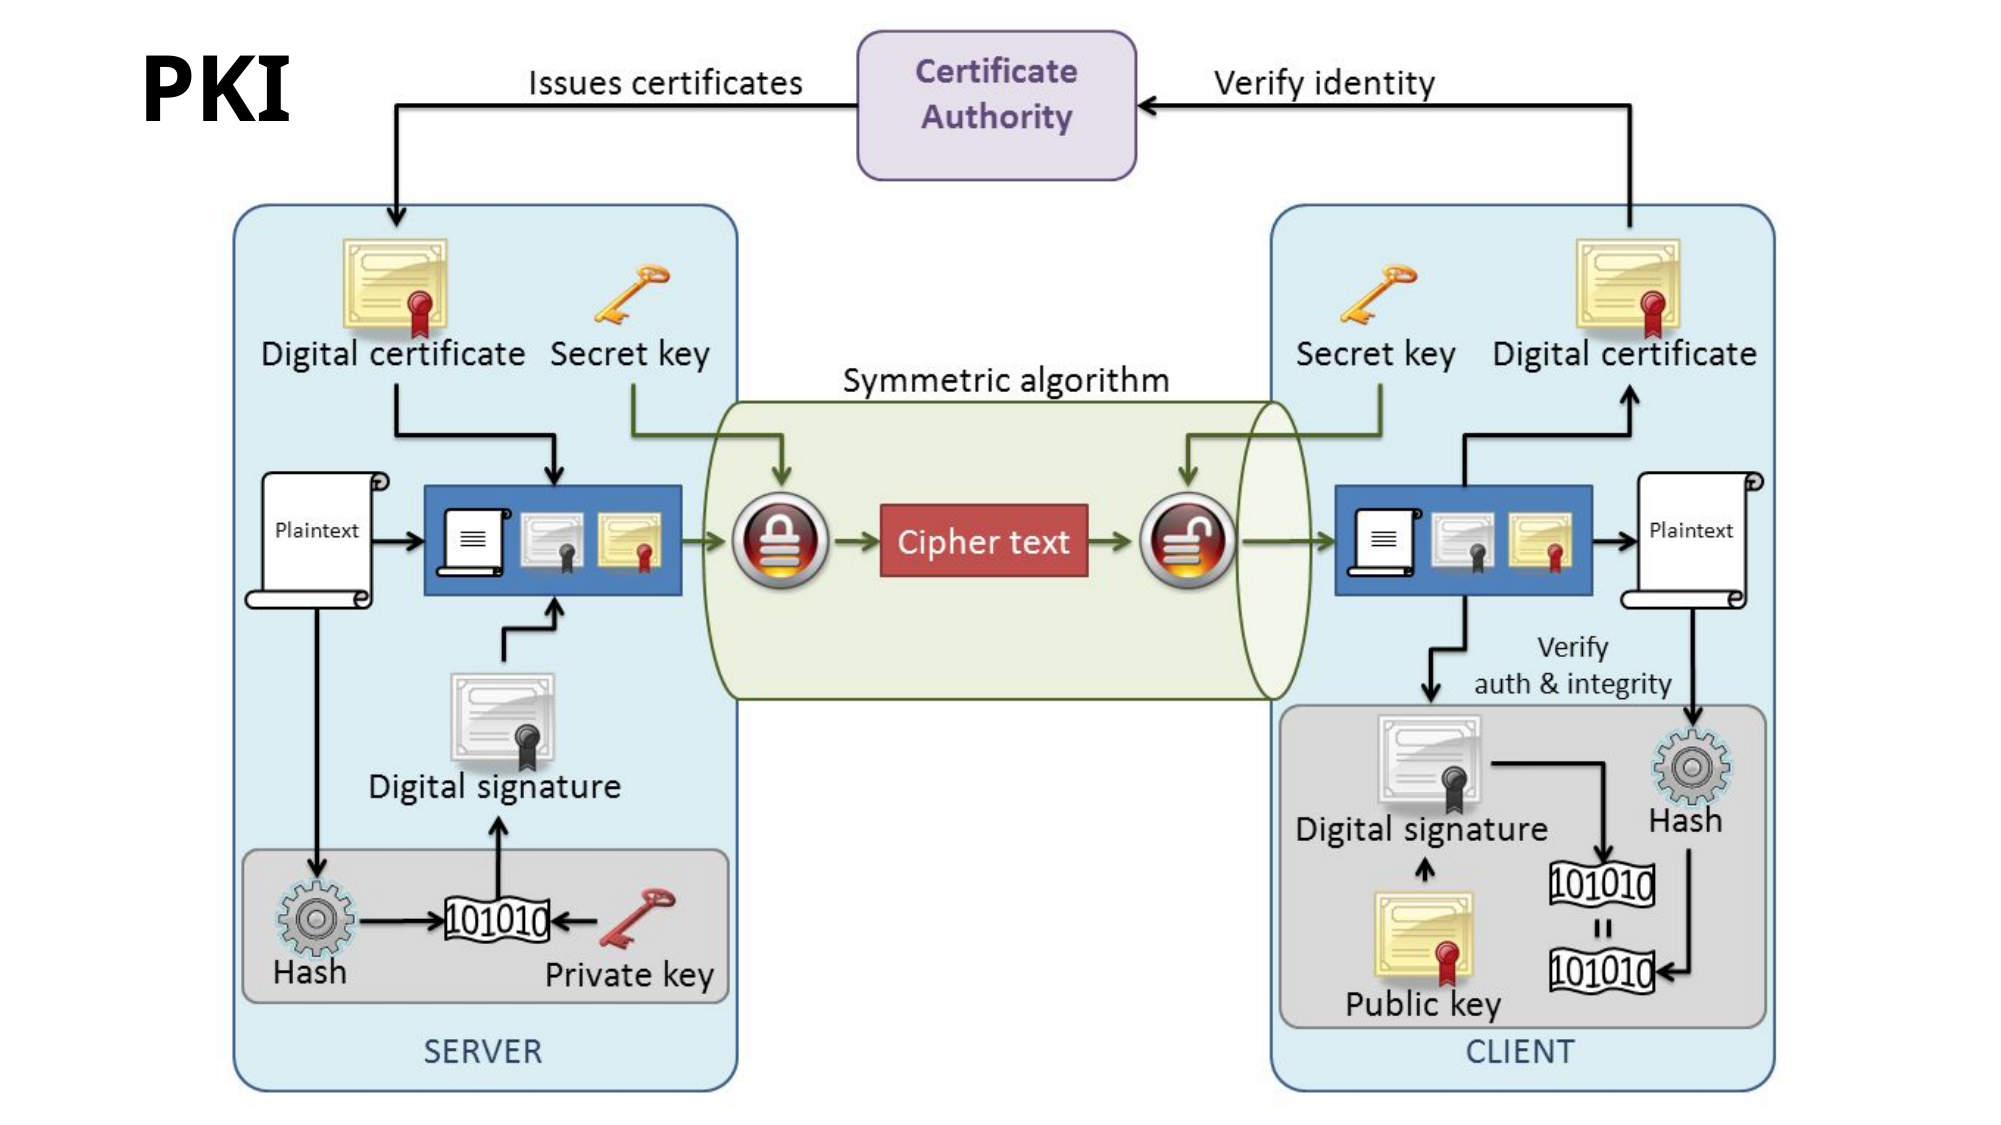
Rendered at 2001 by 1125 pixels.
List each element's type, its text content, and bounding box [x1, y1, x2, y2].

picture [215, 0, 1785, 1125]
text_box PKI [0, 0, 215, 201]
